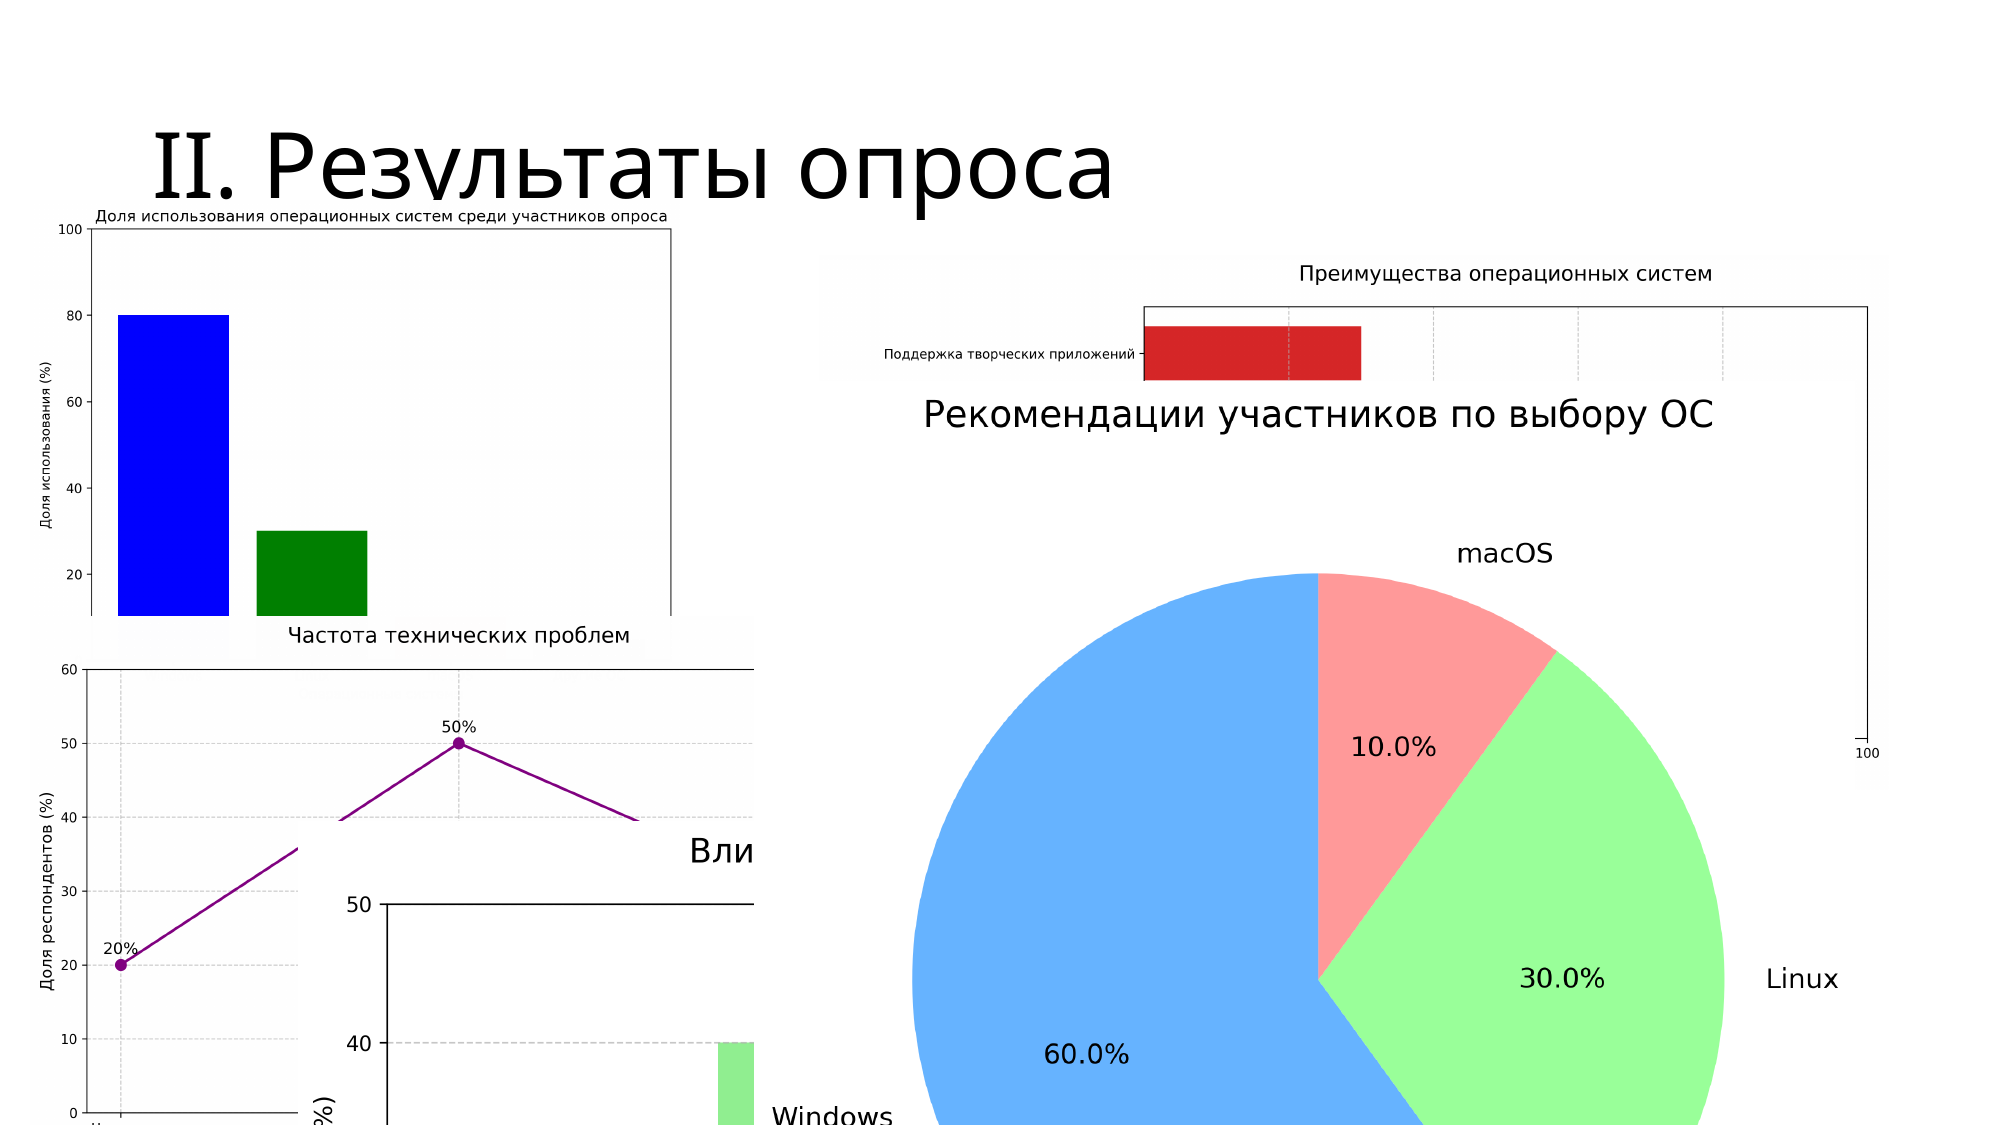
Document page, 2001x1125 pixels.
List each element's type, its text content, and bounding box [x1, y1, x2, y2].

picture [30, 255, 1889, 1125]
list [30, 200, 680, 616]
title II. Результаты опроса [137, 59, 1863, 278]
